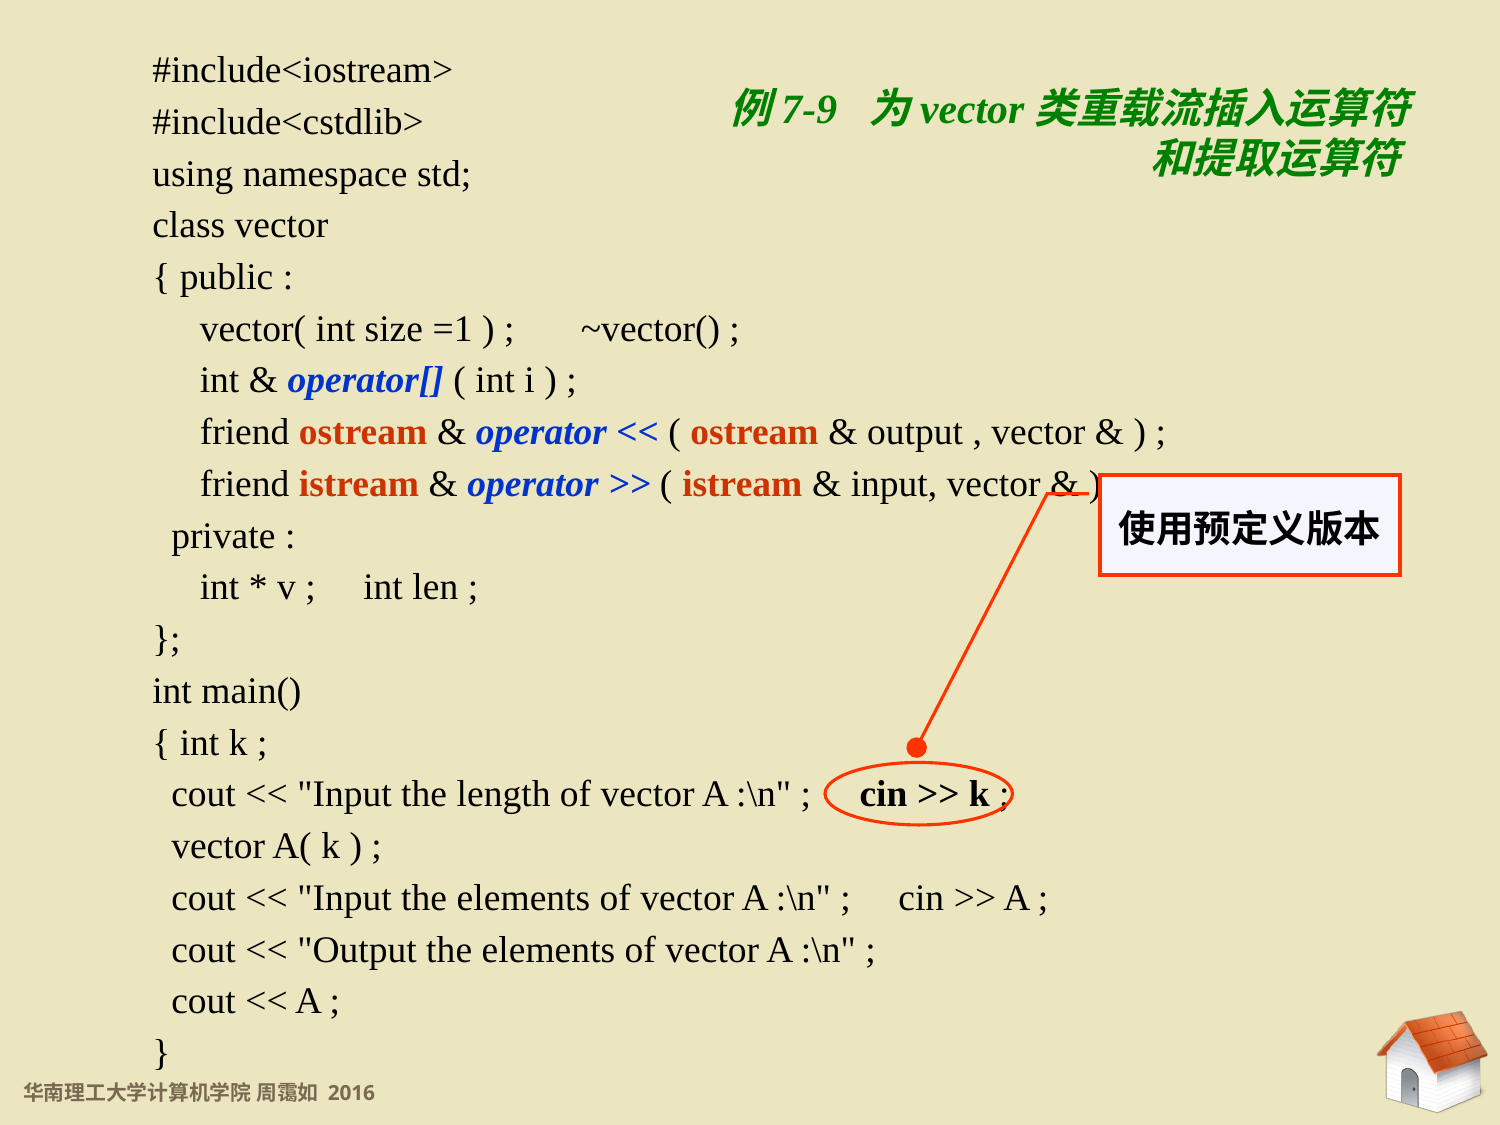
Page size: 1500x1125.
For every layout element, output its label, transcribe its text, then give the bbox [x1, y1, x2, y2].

text_box #include<iostream> #include<cstdlib> using namespace std; class vector { public : vector( int size =1 ) ; ~vector() ; int & operator[] ( int i ) ; friend ostream & operator << ( ostream & output , vector & ) ; friend istream & operator >> ( istream & input, vector & ) ; private : int * v ; int len ; }; int main() { int k ; cout << "Input the length of vector A :\n" ; cin >> k ; vector A( k ) ; cout << "Input the elements of vector A :\n" ; cin >> A ; cout << "Output the elements of vector A :\n" ; cout << A ; } [137, 275, 1238, 1081]
text_box [825, 762, 1013, 825]
text_box 使用预定义版本 [1099, 474, 1400, 575]
title 7.3.4 重载流插入和流提取运算符 [137, 87, 1375, 275]
text_box 使用预定义版本 [906, 493, 1088, 758]
text_box #include<iostream> #include<cstdlib> using namespace std; class vector { public : vector( int size =1 ) ; ~vector() ; int & operator[] ( int i ) ; friend ostream & operator << ( ostream & output , vector & ) ; friend istream & operator >> ( istream & input, vector & ) ; private : int * v ; int len ; }; int main() { int k ; cout << "Input the length of vector A :\n" ; cin >> k ; vector A( k ) ; cout << "Input the elements of vector A :\n" ; cin >> A ; cout << "Output the elements of vector A :\n" ; cout << A ; } [137, 30, 1238, 87]
text_box 例7-9 为vector类重载流插入运算符和提取运算符 [674, 74, 1425, 190]
picture [1375, 999, 1488, 1124]
